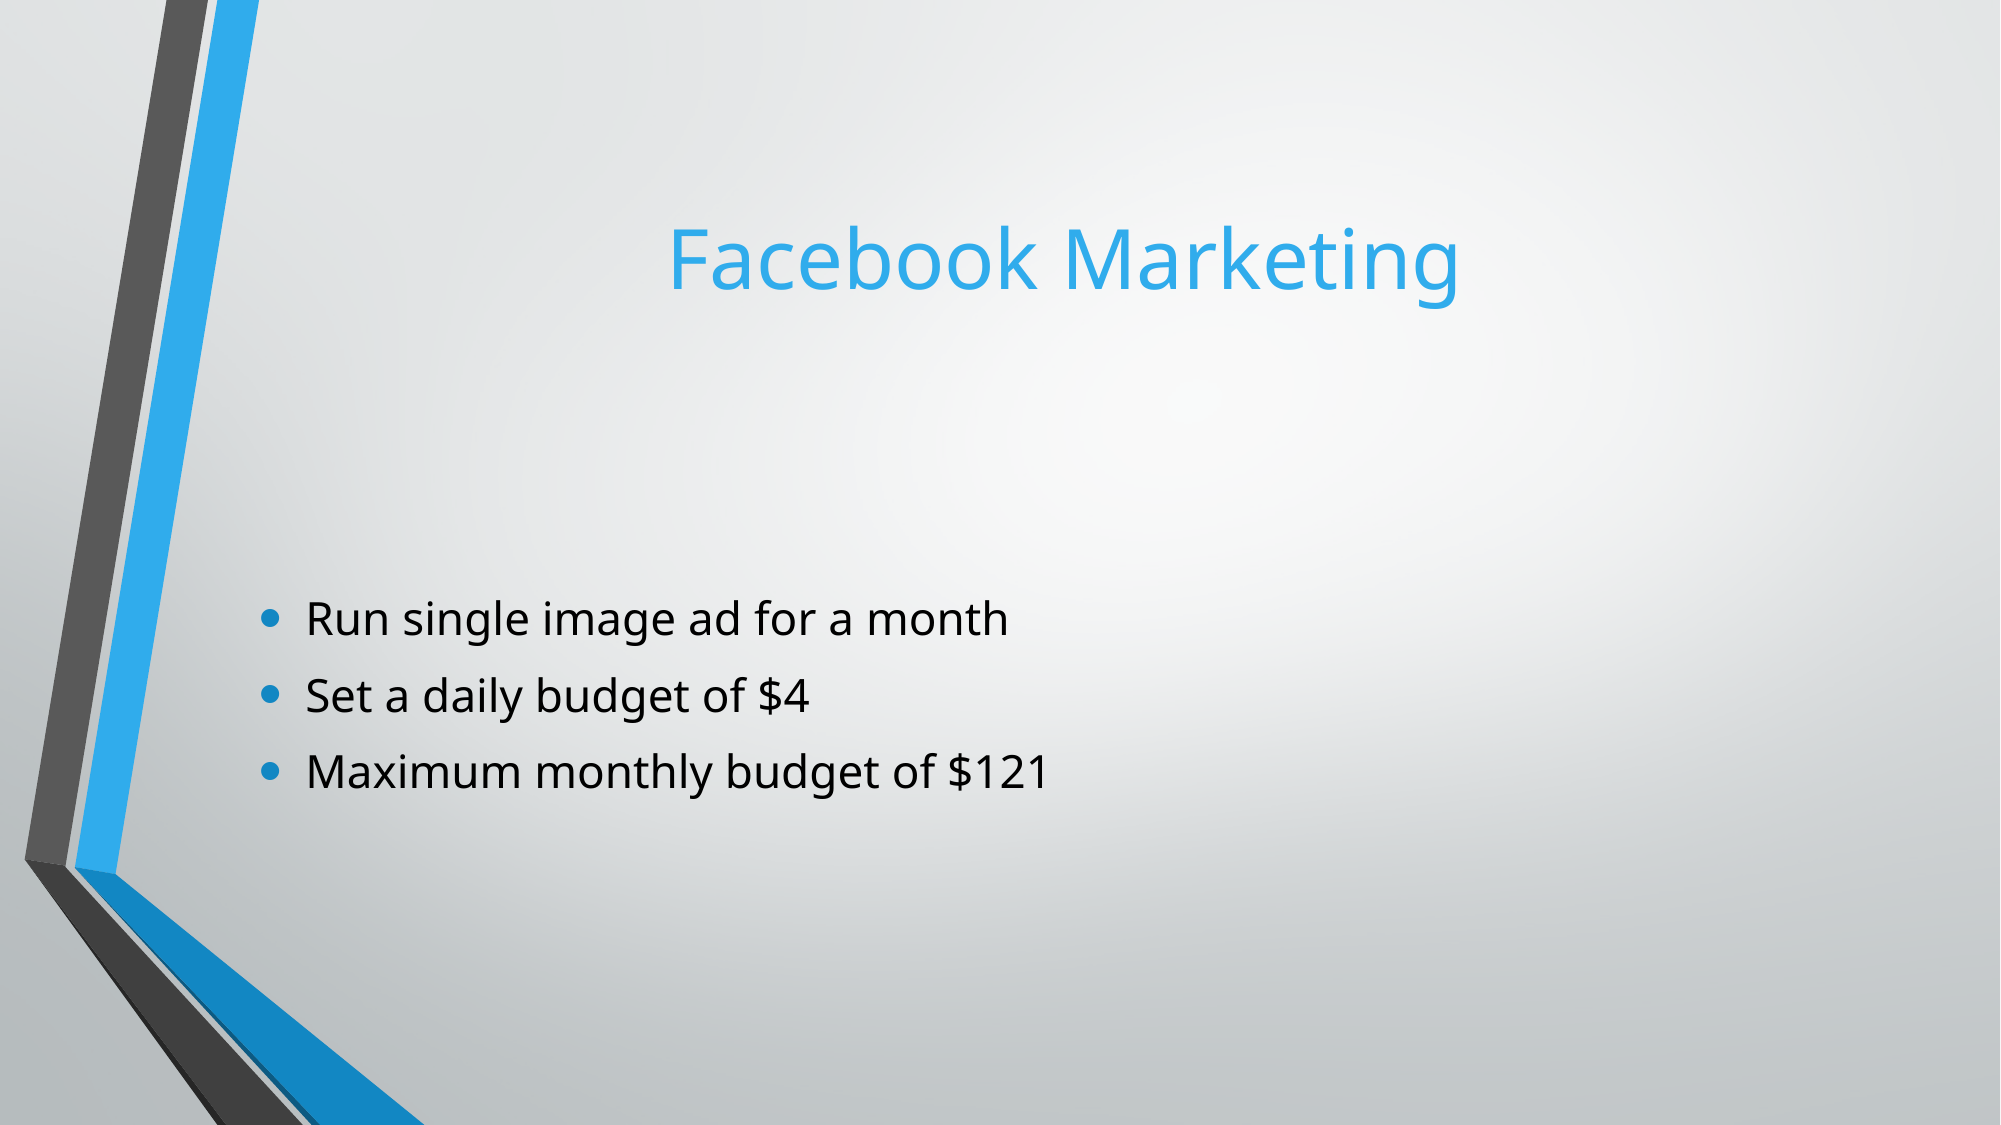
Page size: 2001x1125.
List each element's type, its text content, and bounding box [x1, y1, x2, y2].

title Facebook Marketing [243, 112, 1887, 400]
list Run single image ad for a month Set a daily budget of $4 Maximum monthly budget of $121 [243, 437, 1887, 950]
